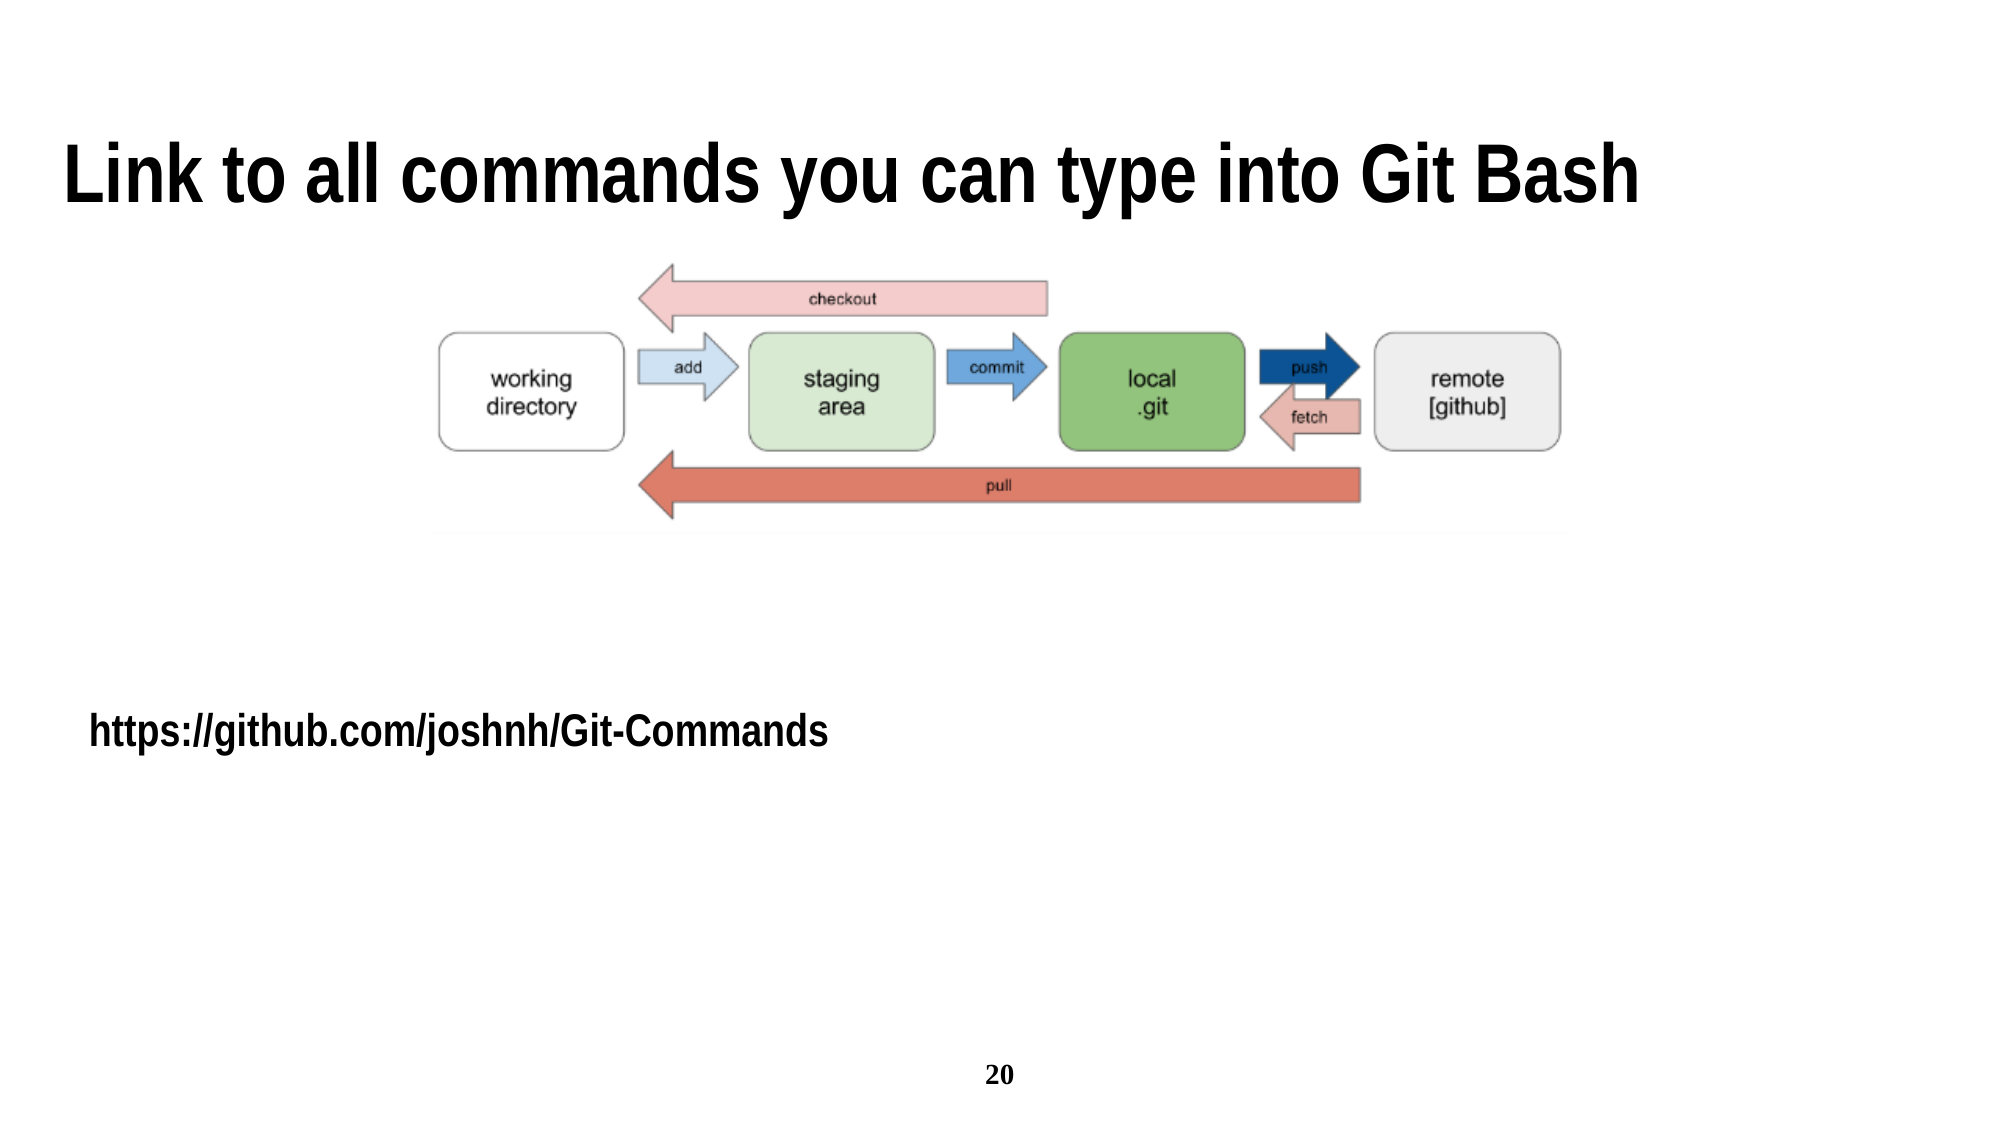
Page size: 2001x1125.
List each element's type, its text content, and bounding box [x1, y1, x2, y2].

text_box https://github.com/joshnh/Git-Commands [73, 699, 1886, 922]
picture [431, 262, 1568, 535]
slide_number 20 [774, 1043, 1225, 1104]
text_box Link to all commands you can type into Git Bash [48, 123, 1861, 263]
